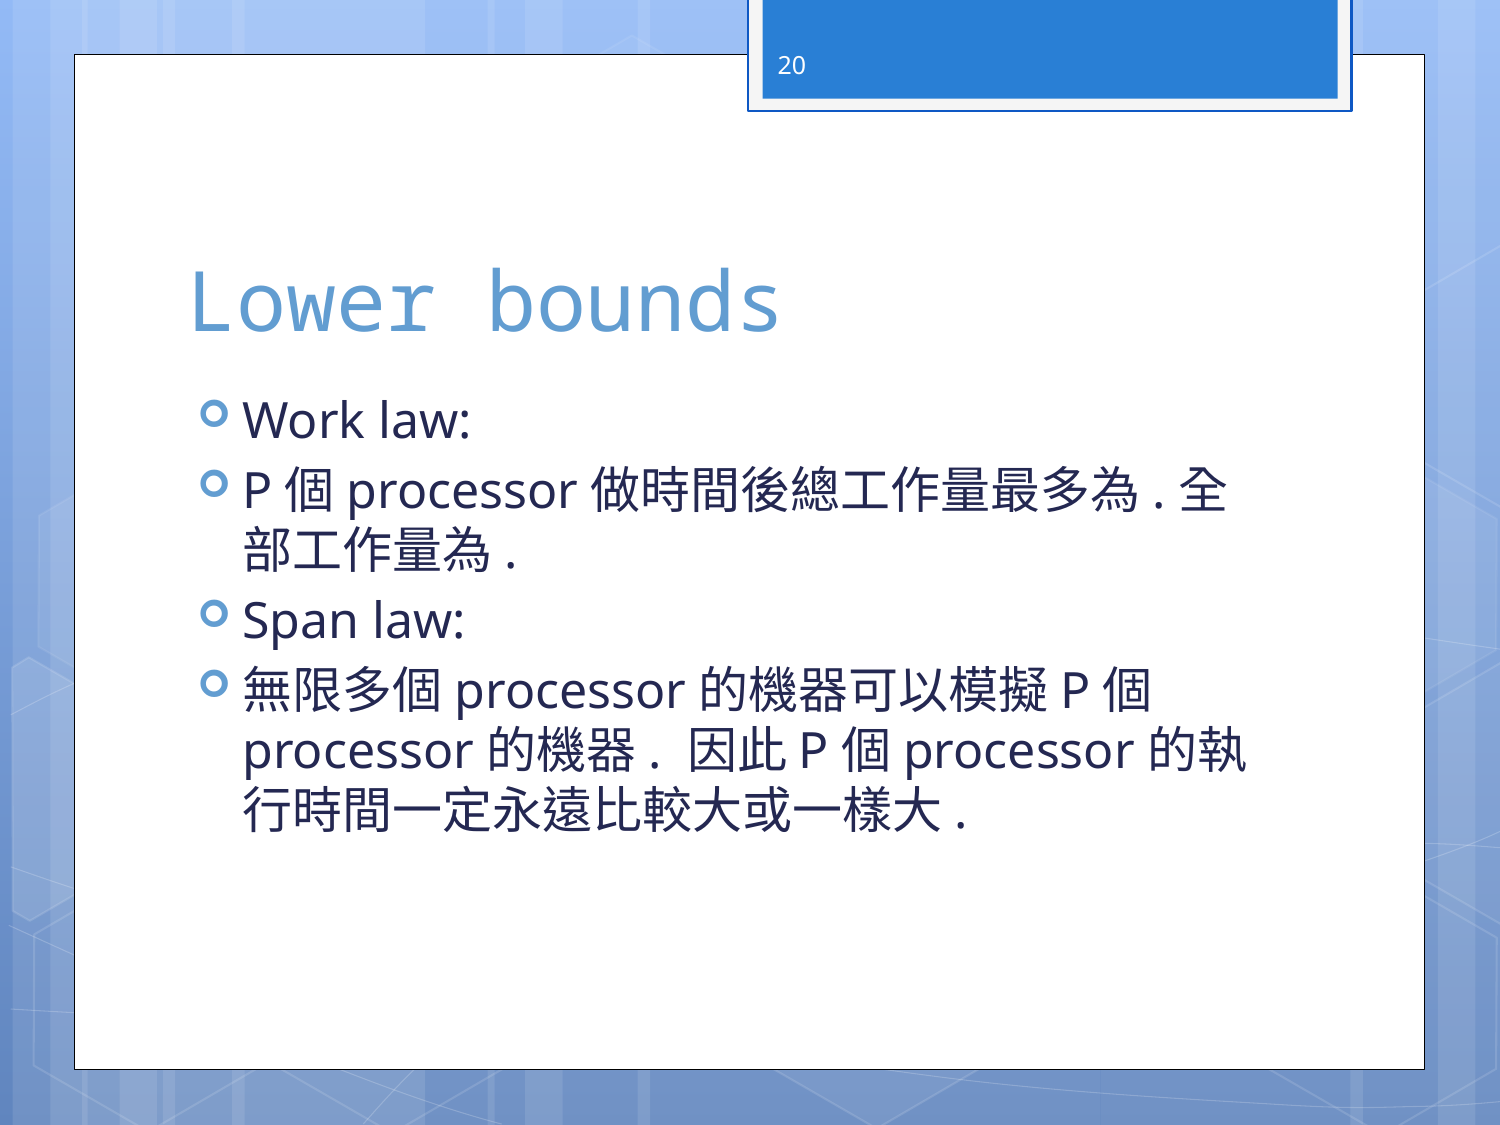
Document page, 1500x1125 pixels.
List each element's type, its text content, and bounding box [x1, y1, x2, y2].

title Lower bounds [171, 168, 1324, 357]
slide_number 20 [762, 36, 982, 97]
